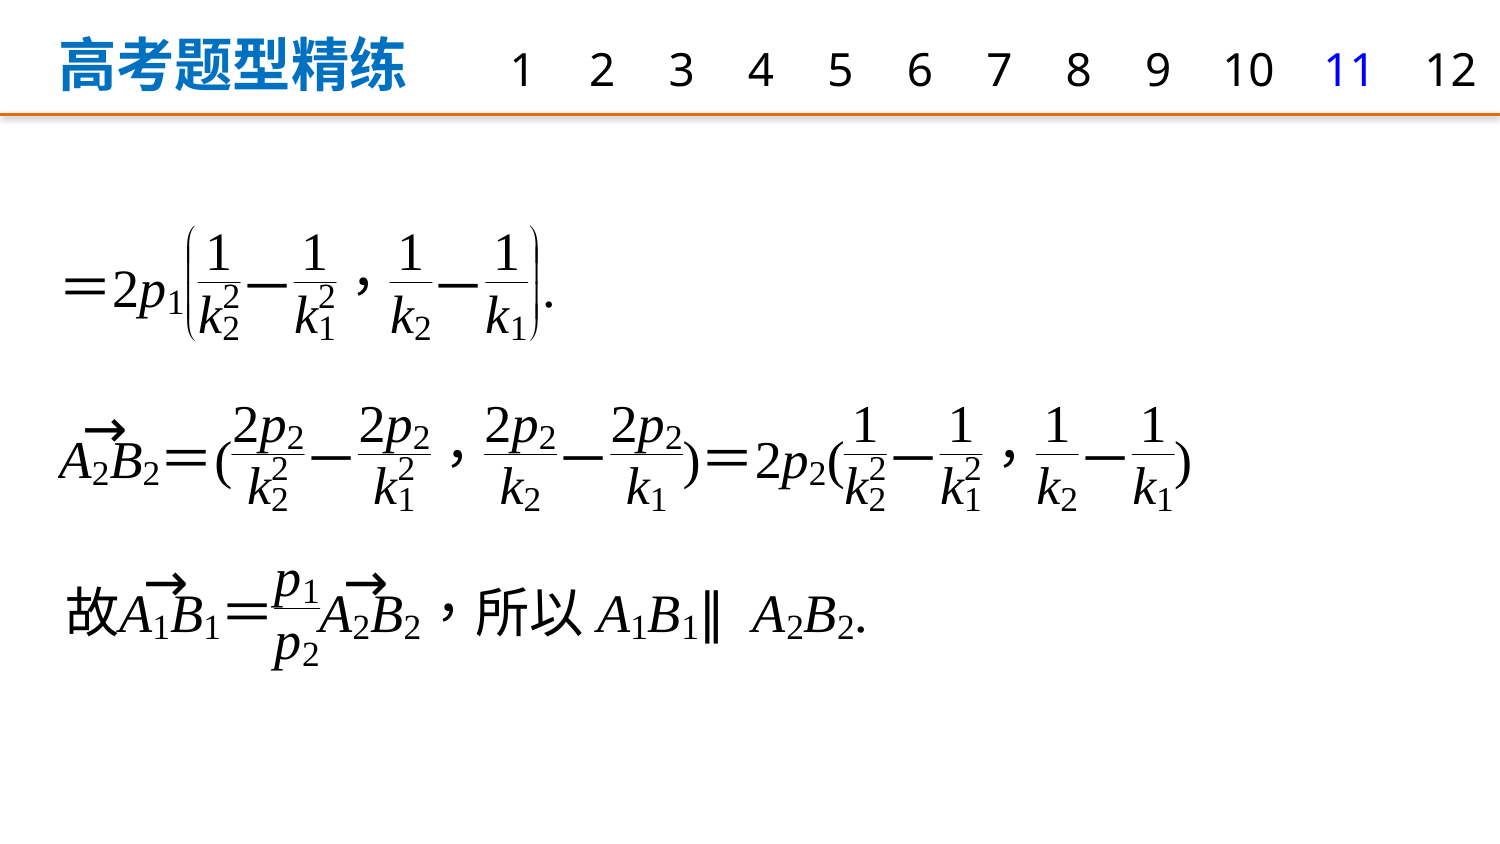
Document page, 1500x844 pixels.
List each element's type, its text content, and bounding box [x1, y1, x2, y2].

text_box 1 [488, 36, 558, 106]
text_box 9 [1123, 36, 1193, 106]
text_box 高考题型精练 [43, 20, 423, 105]
text_box 3 [646, 36, 717, 106]
text_box 10 [1202, 39, 1295, 104]
text_box 6 [885, 36, 955, 106]
text_box 11 [1304, 39, 1396, 104]
text_box 7 [964, 36, 1035, 106]
text_box 8 [1044, 36, 1114, 106]
text_box 2 [567, 36, 637, 106]
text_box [64, 547, 1419, 757]
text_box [58, 394, 1412, 600]
text_box 5 [805, 36, 876, 106]
text_box 4 [726, 36, 796, 106]
text_box 12 [1405, 39, 1497, 104]
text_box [58, 220, 1412, 393]
